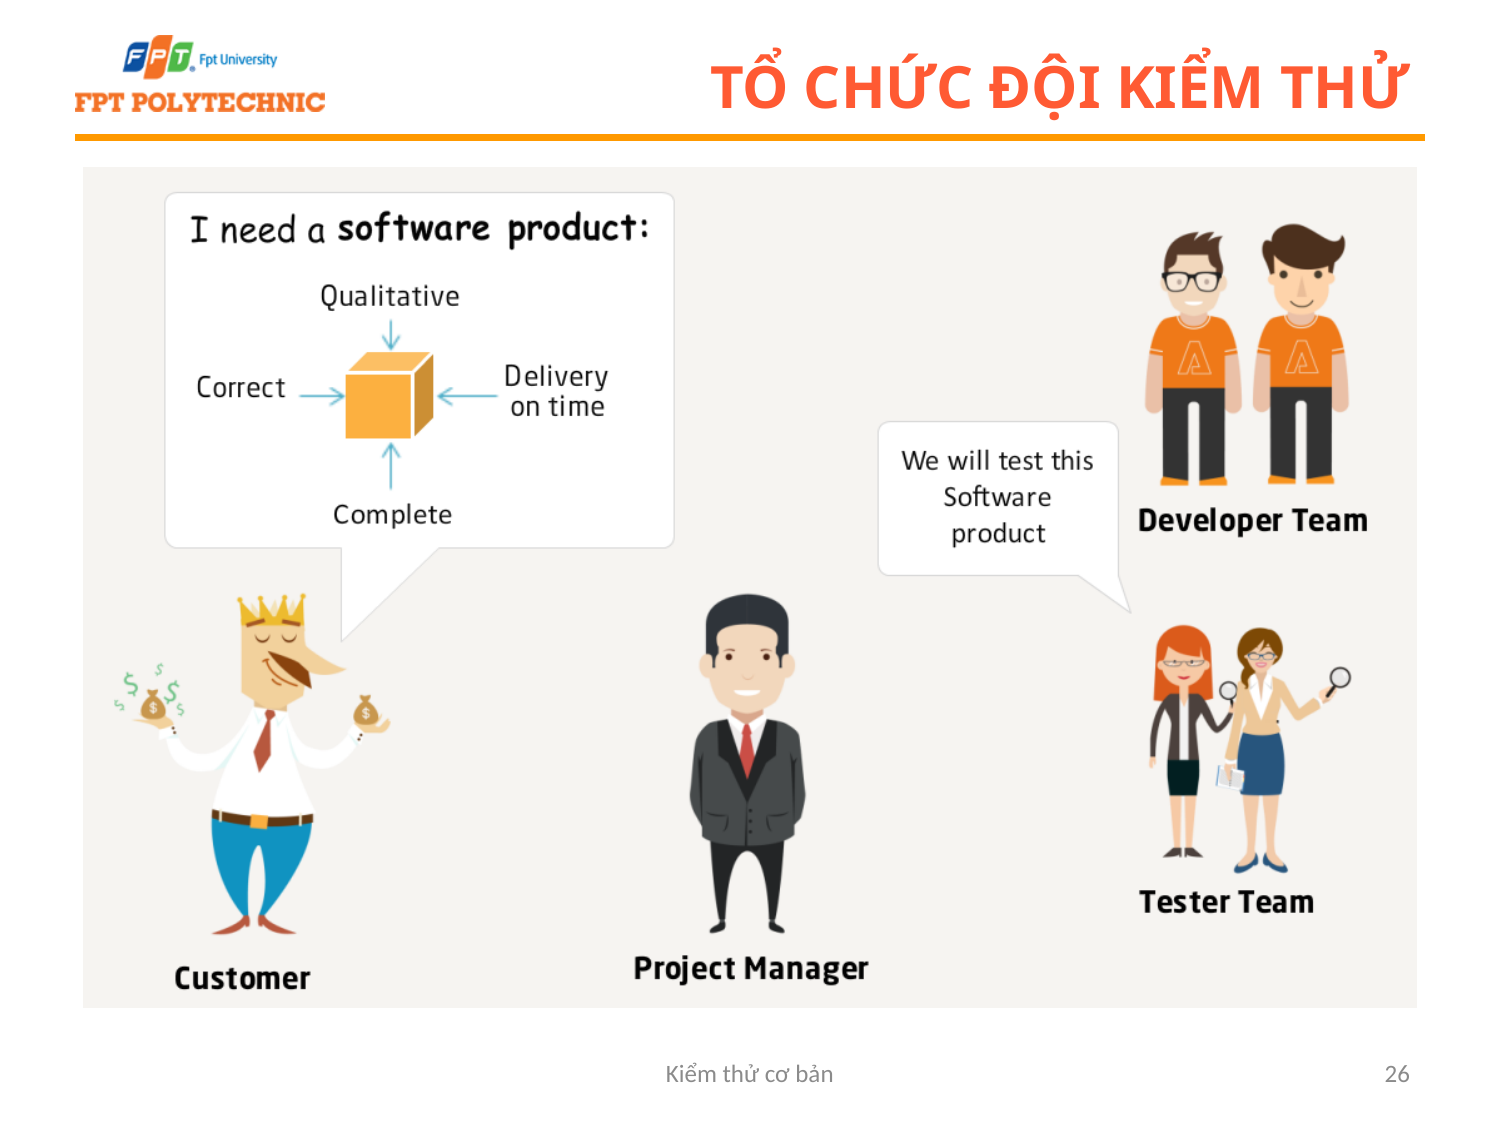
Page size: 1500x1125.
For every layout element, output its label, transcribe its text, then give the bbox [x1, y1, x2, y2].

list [83, 166, 1417, 1008]
title Tổ chức đội kiểm thử [337, 45, 1425, 125]
picture [75, 35, 325, 112]
footer Kiểm thử cơ bản [512, 1042, 988, 1103]
slide_number 26 [1074, 1042, 1425, 1103]
